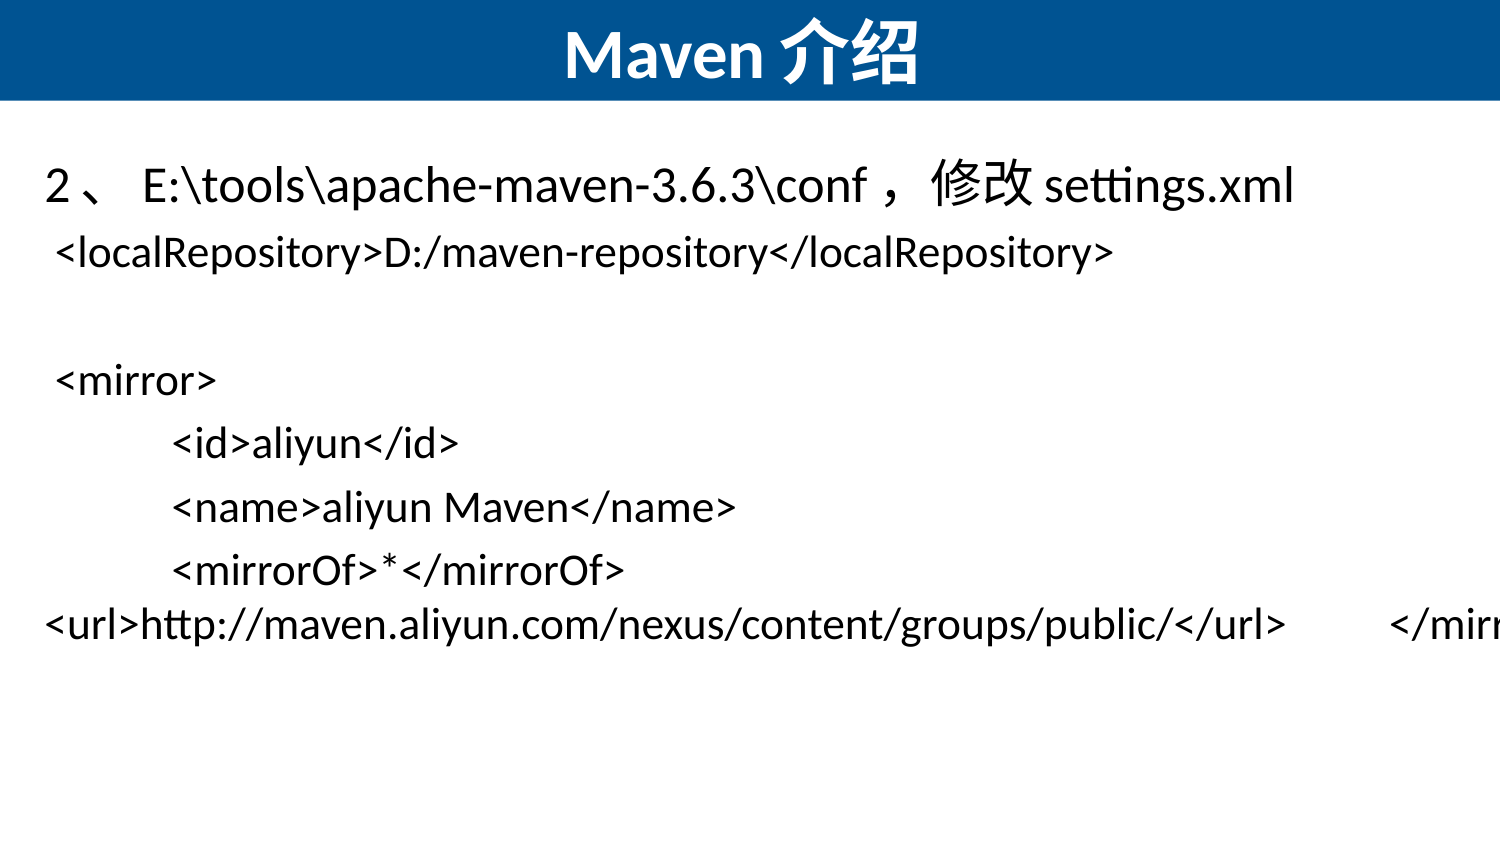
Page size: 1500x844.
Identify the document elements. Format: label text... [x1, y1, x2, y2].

list 2、E:\tools\apache-maven-3.6.3\conf，修改settings.xml <localRepository>D:/maven-repository</localRepository> <mirror> <id>aliyun</id> <name>aliyun Maven</name> <mirrorOf>*</mirrorOf> <url>http://maven.aliyun.com/nexus/content/groups/public/</url> </mirror> [29, 143, 1500, 701]
title Maven介绍 [2, 0, 1483, 101]
